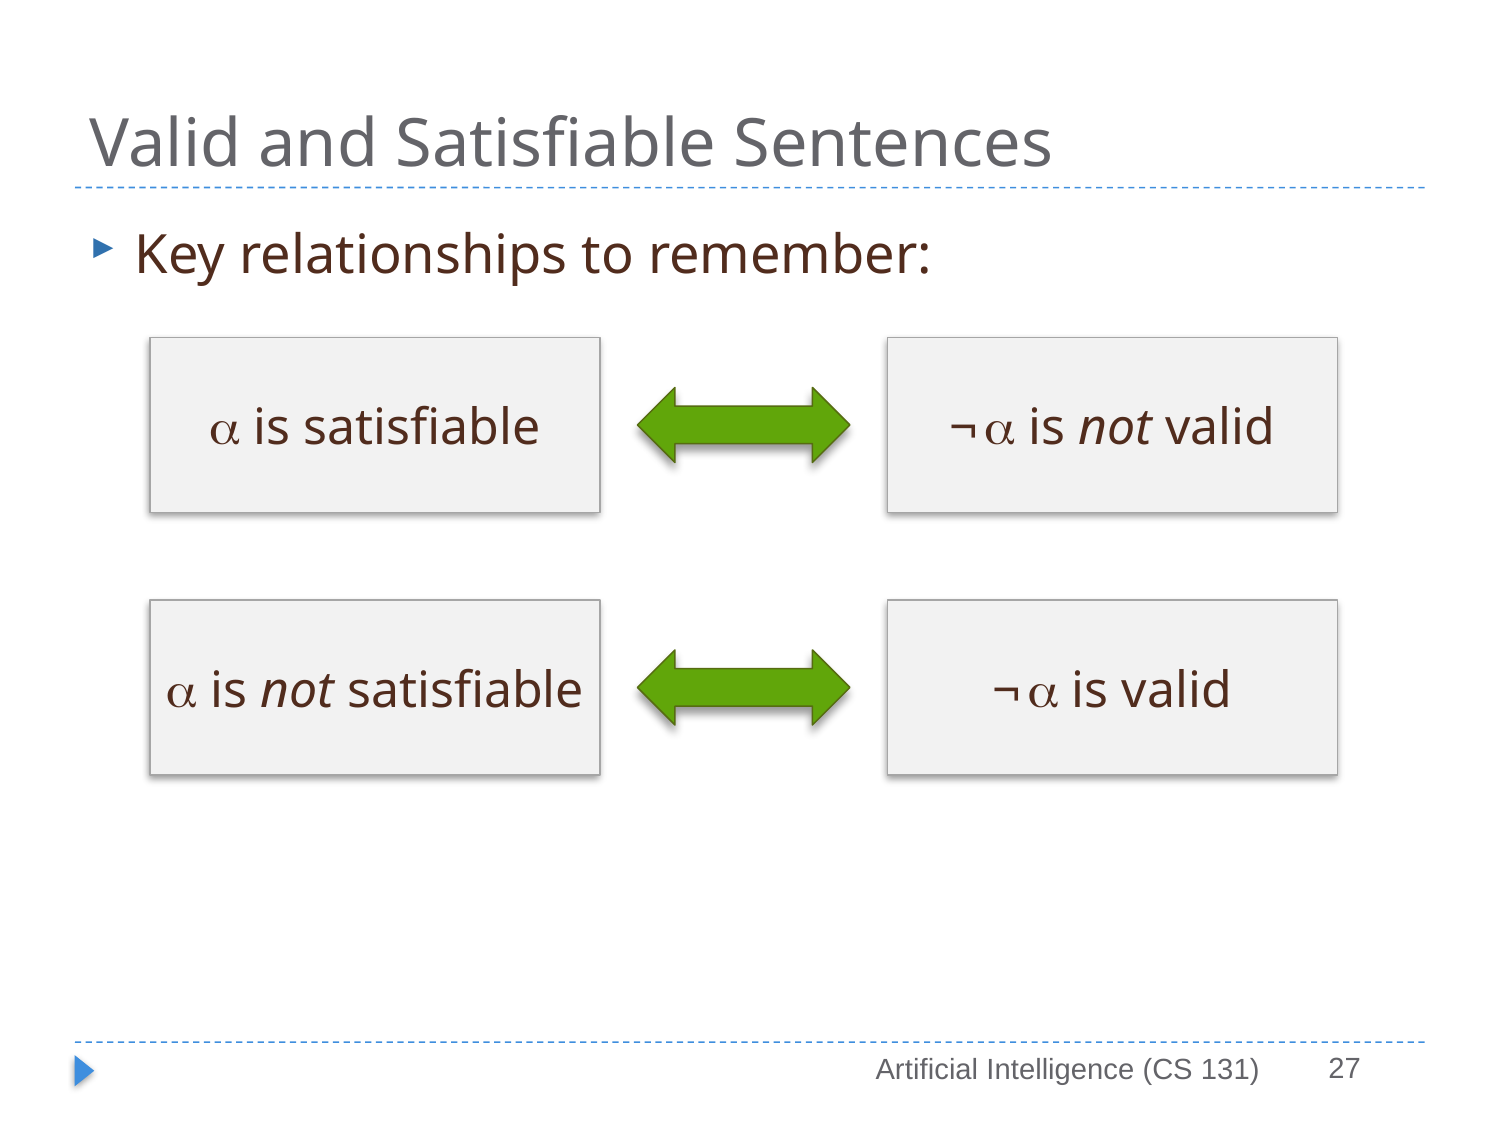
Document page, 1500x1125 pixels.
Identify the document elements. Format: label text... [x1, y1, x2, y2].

title Valid and Satisfiable Sentences [75, 24, 1425, 188]
slide_number 27 [1212, 1042, 1376, 1103]
list Key relationships to remember: [75, 212, 1425, 1010]
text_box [149, 337, 1338, 513]
footer Artificial Intelligence (CS 131) [575, 1042, 1212, 1103]
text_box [149, 599, 1338, 776]
